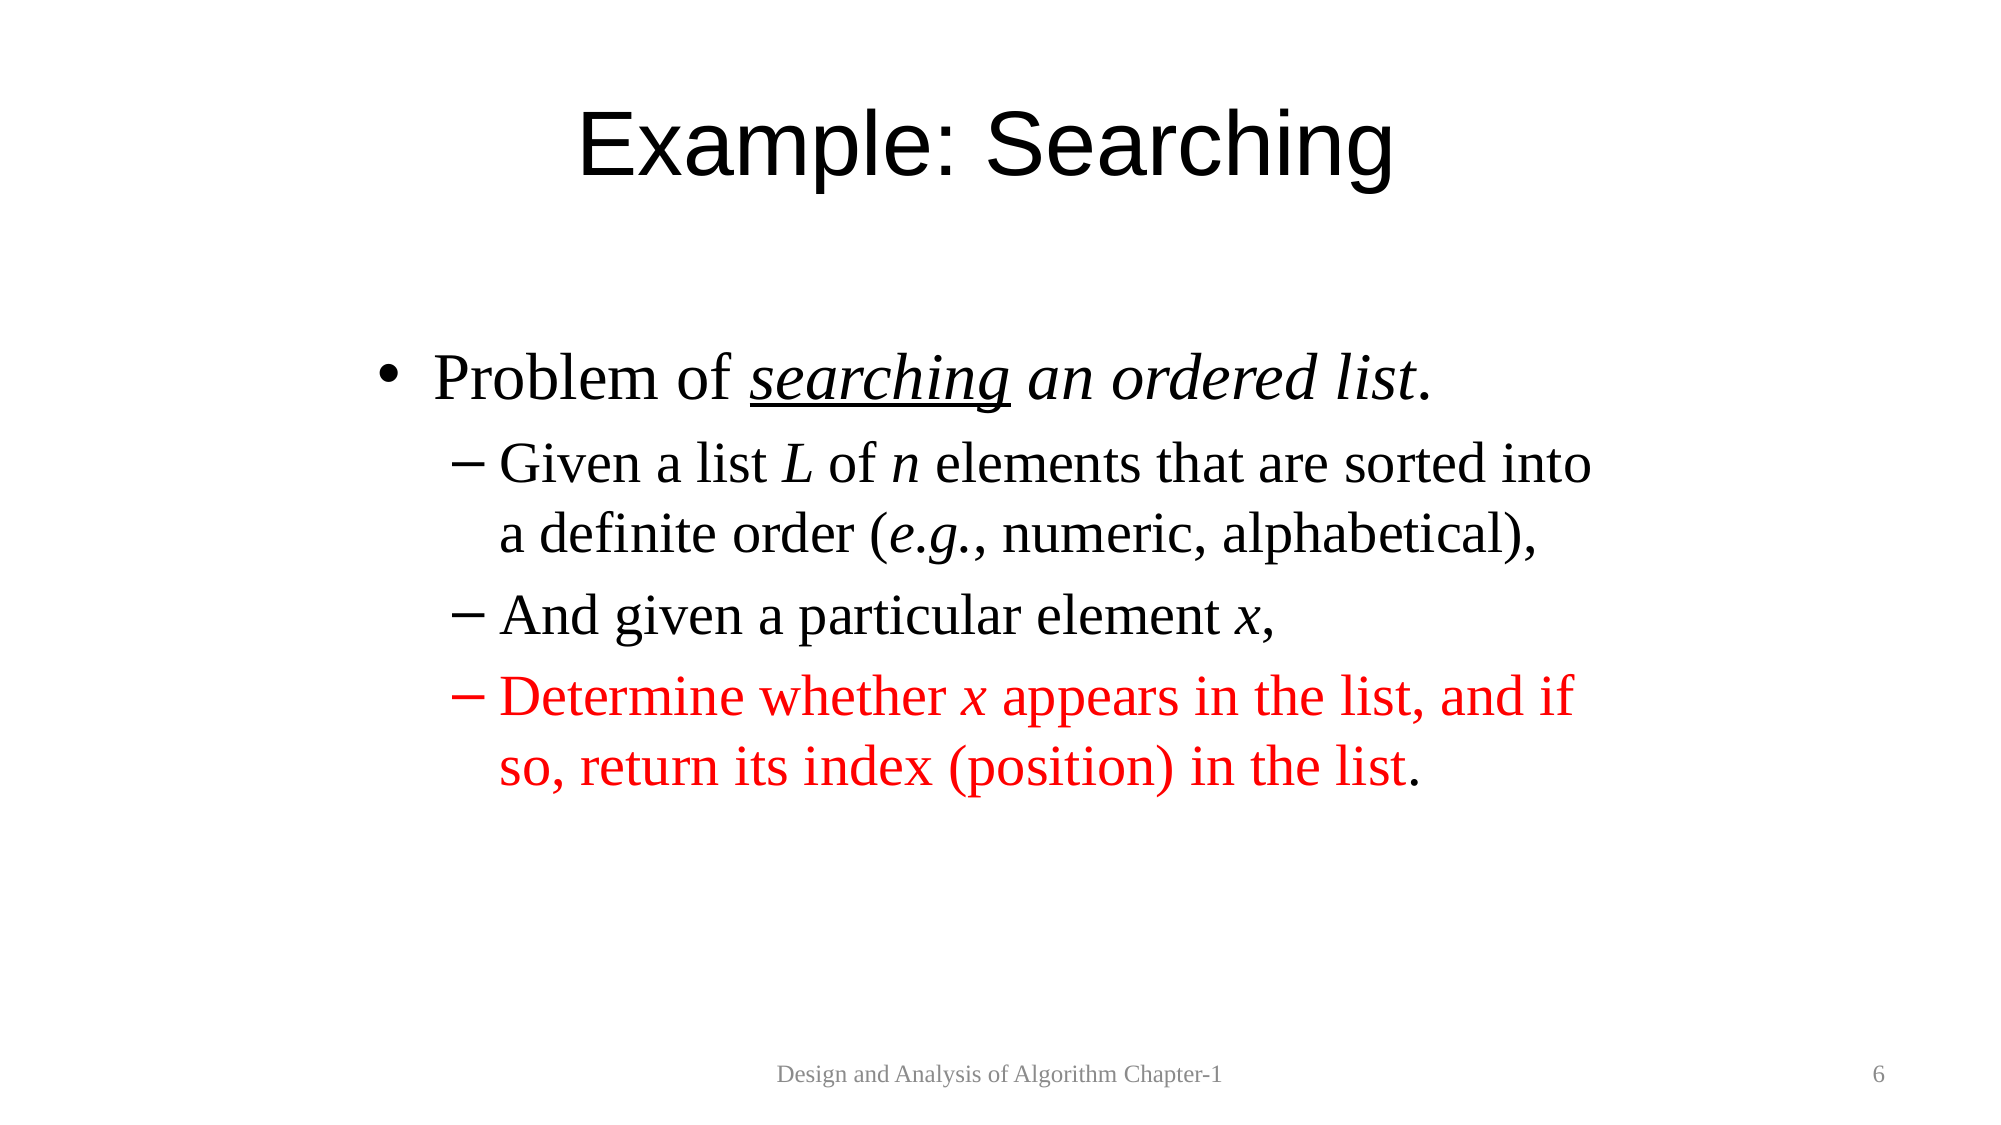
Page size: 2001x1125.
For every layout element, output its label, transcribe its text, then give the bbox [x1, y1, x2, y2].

slide_number 6 [1433, 1042, 1900, 1103]
list Problem of searching an ordered list. Given a list L of n elements that are sorted into a definite order (e.g., numeric, alphabetical), And given a particular element x, Determine whether x appears in the list, and if so, return its index (position) in the list. [362, 324, 1638, 1025]
title Example: Searching [99, 45, 1900, 233]
footer Design and Analysis of Algorithm Chapter-1 [683, 1042, 1317, 1103]
